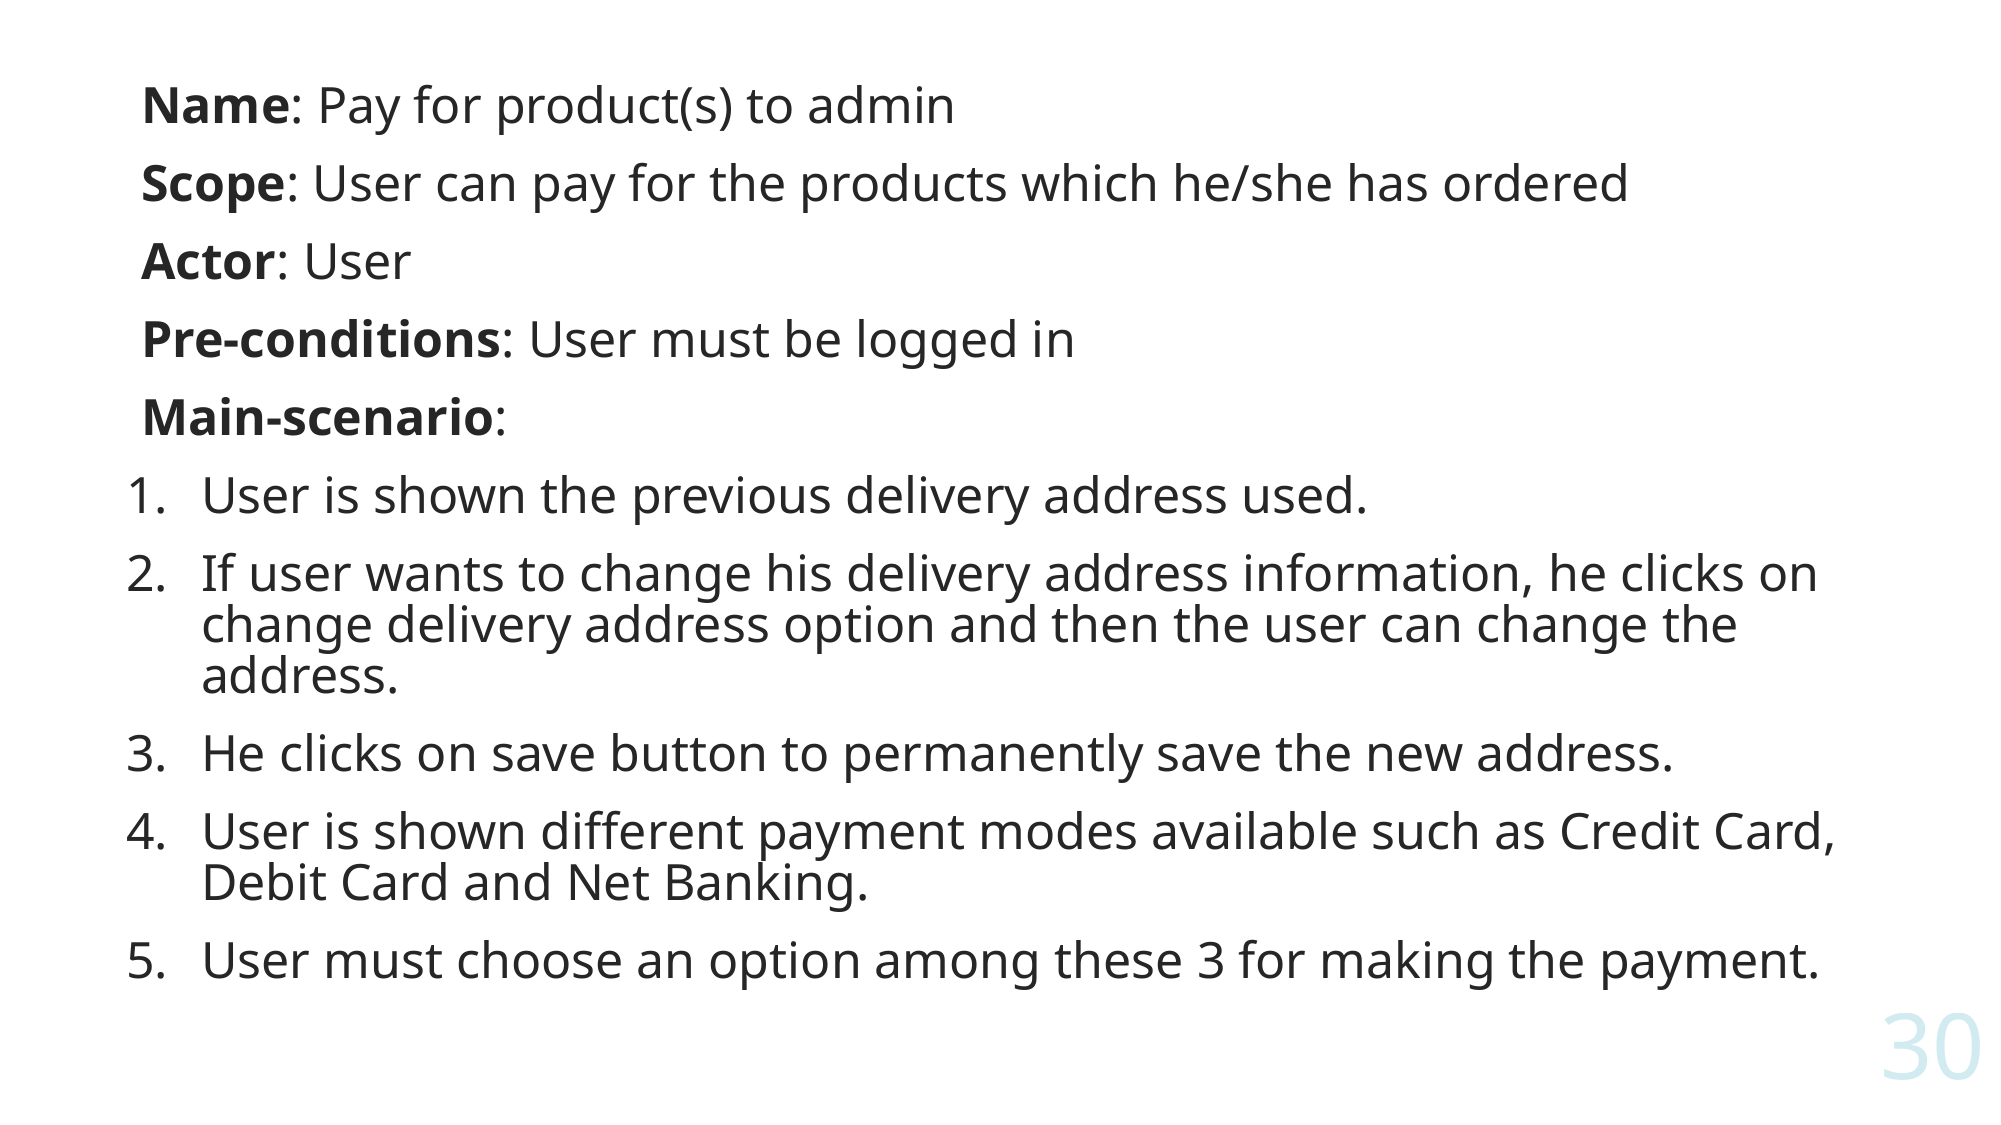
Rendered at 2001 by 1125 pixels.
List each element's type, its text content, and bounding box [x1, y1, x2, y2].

slide_number 30 [1751, 968, 2000, 1121]
list Name: Pay for product(s) to admin Scope: User can pay for the products which he/she has ordered Actor: User Pre-conditions: User must be logged in Main-scenario: User is shown the previous delivery address used. If user wants to change his delivery address information, he clicks on change delivery address option and then the user can change the address. He clicks on save button to permanently save the new address. User is shown different payment modes available such as Credit Card, Debit Card and Net Banking. User must choose an option among these 3 for making the payment. [111, 75, 1876, 1076]
